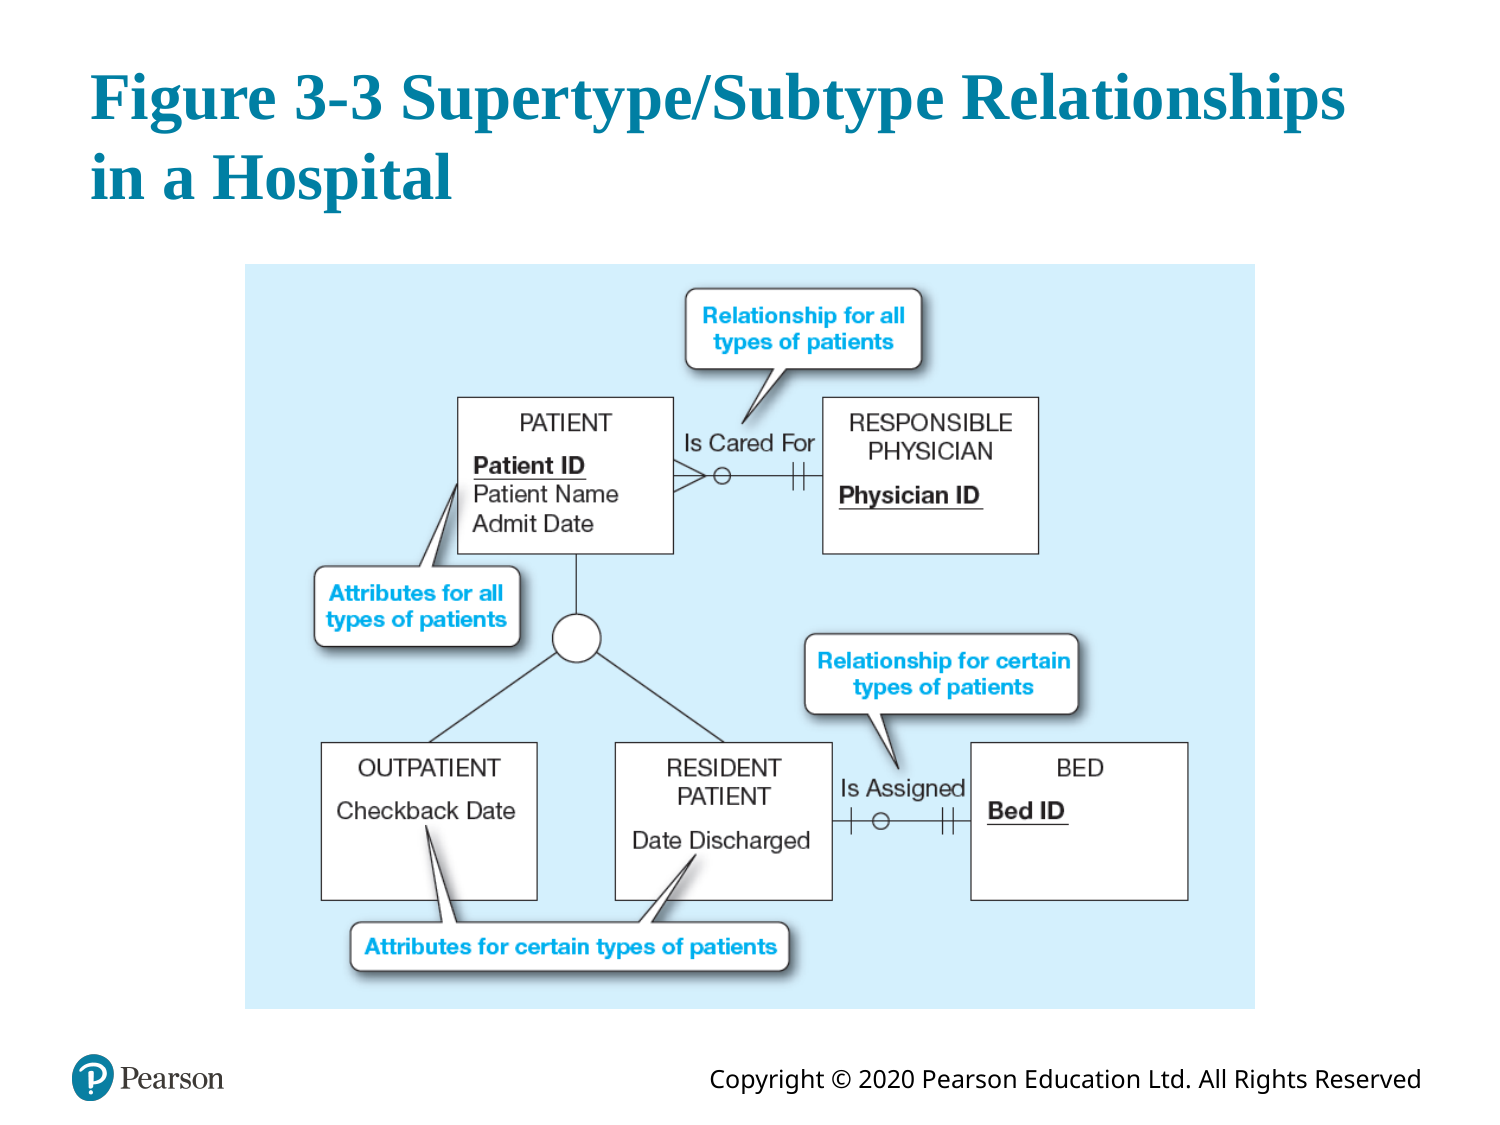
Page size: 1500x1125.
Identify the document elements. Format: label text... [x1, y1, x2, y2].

picture [245, 264, 1255, 1009]
title Figure 3-3 Supertype/Subtype Relationships in a Hospital [75, 37, 1425, 213]
picture [72, 1087, 83, 1101]
picture [80, 1063, 106, 1088]
picture [98, 1054, 224, 1101]
picture [72, 1054, 88, 1070]
